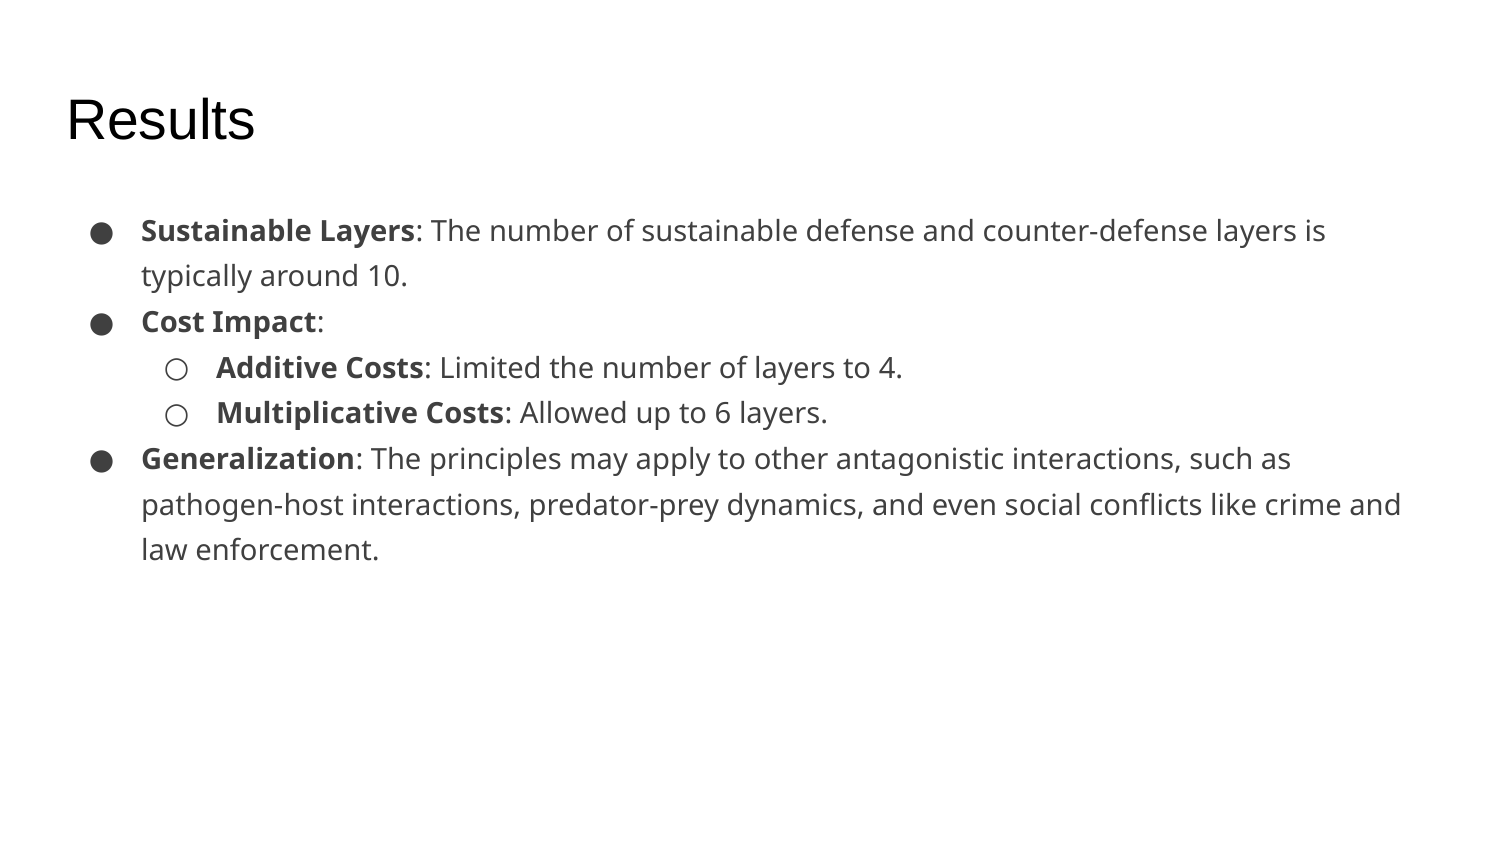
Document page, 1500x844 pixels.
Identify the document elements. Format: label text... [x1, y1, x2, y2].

title Results [51, 72, 1449, 167]
list Sustainable Layers: The number of sustainable defense and counter-defense layers is typically around 10. Cost Impact: Additive Costs: Limited the number of layers to 4. Multiplicative Costs: Allowed up to 6 layers. Generalization: The principles may apply to other antagonistic interactions, such as pathogen-host interactions, predator-prey dynamics, and even social conflicts like crime and law enforcement. [51, 189, 1449, 750]
